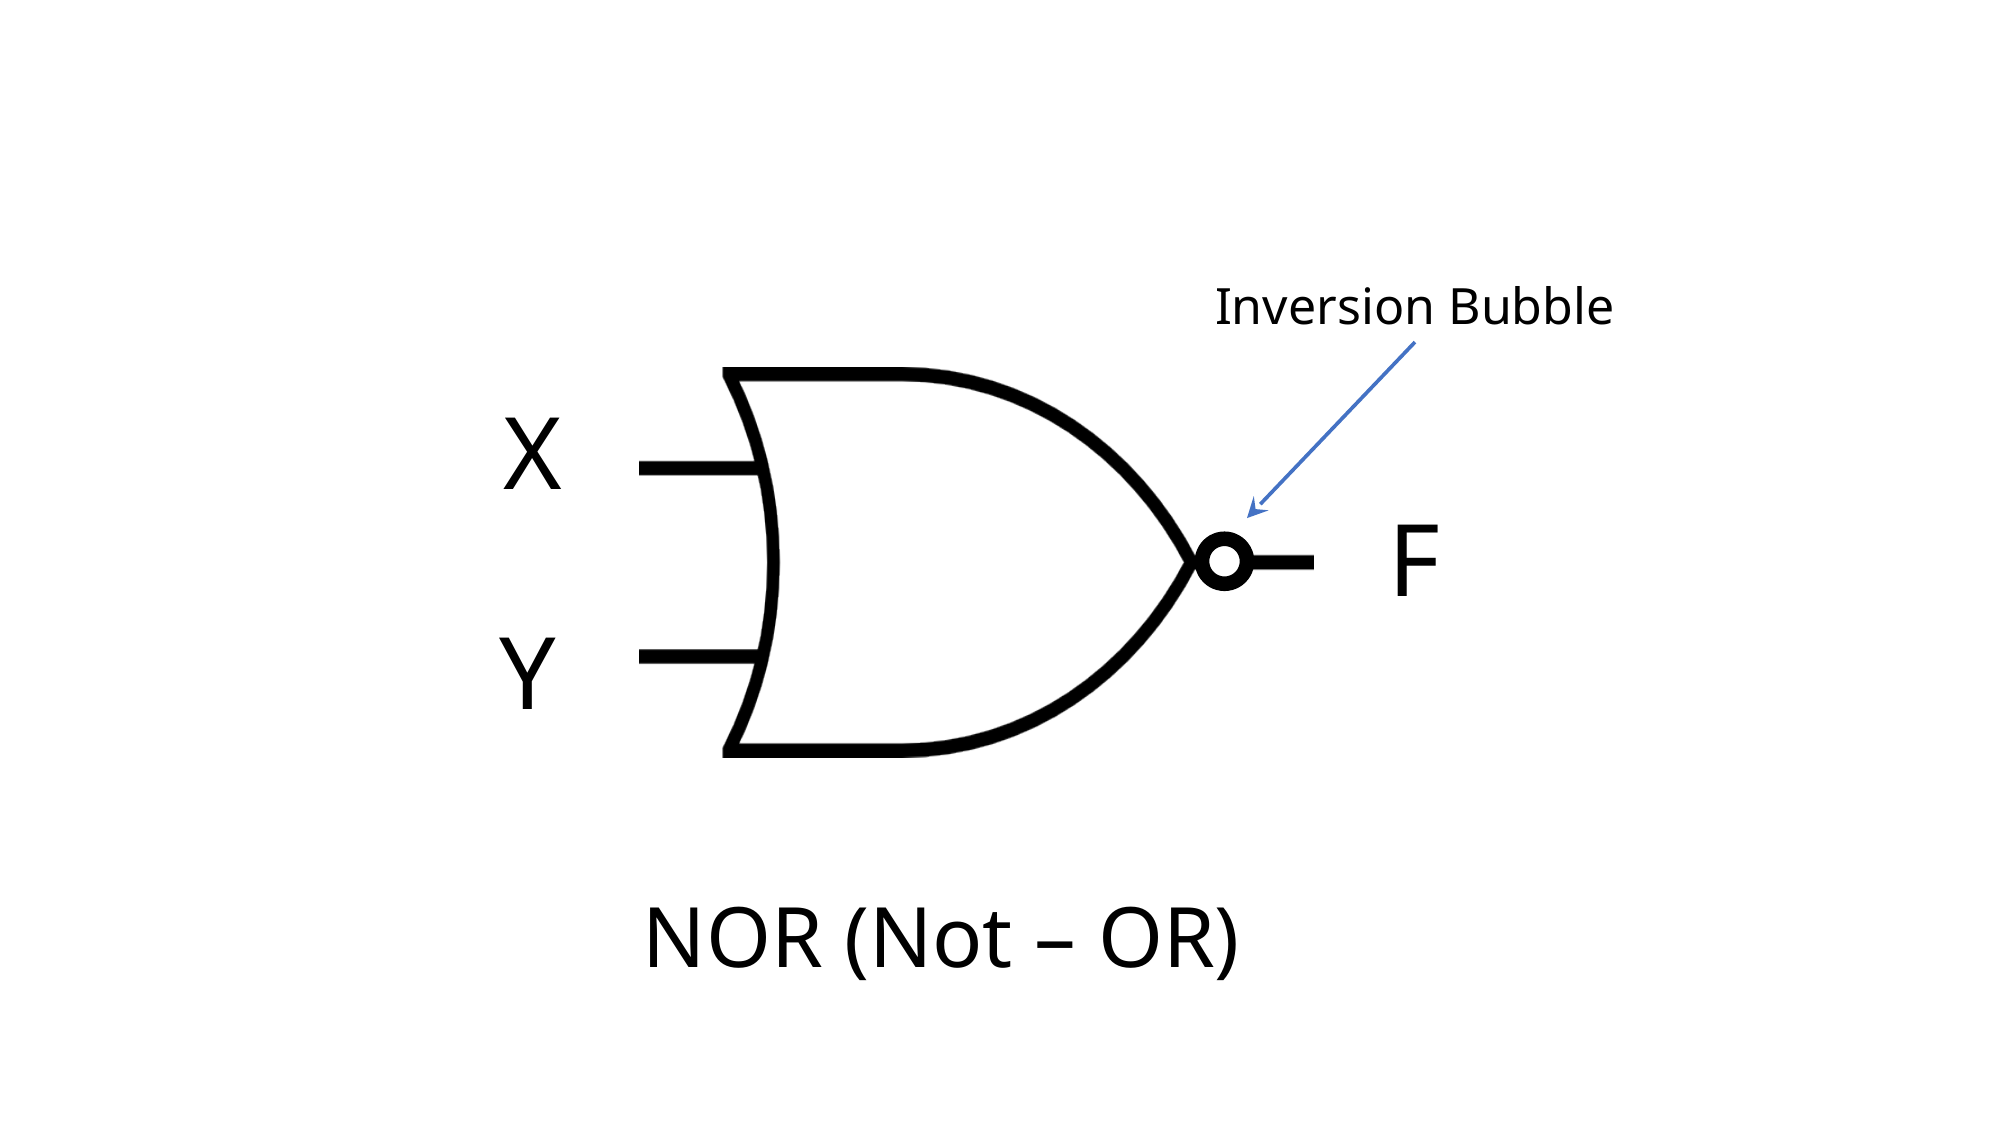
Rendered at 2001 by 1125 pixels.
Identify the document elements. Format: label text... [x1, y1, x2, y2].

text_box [0, 343, 1949, 758]
text_box NOR (Not – OR) [628, 876, 1255, 992]
text_box Inversion Bubble [1200, 267, 1630, 343]
